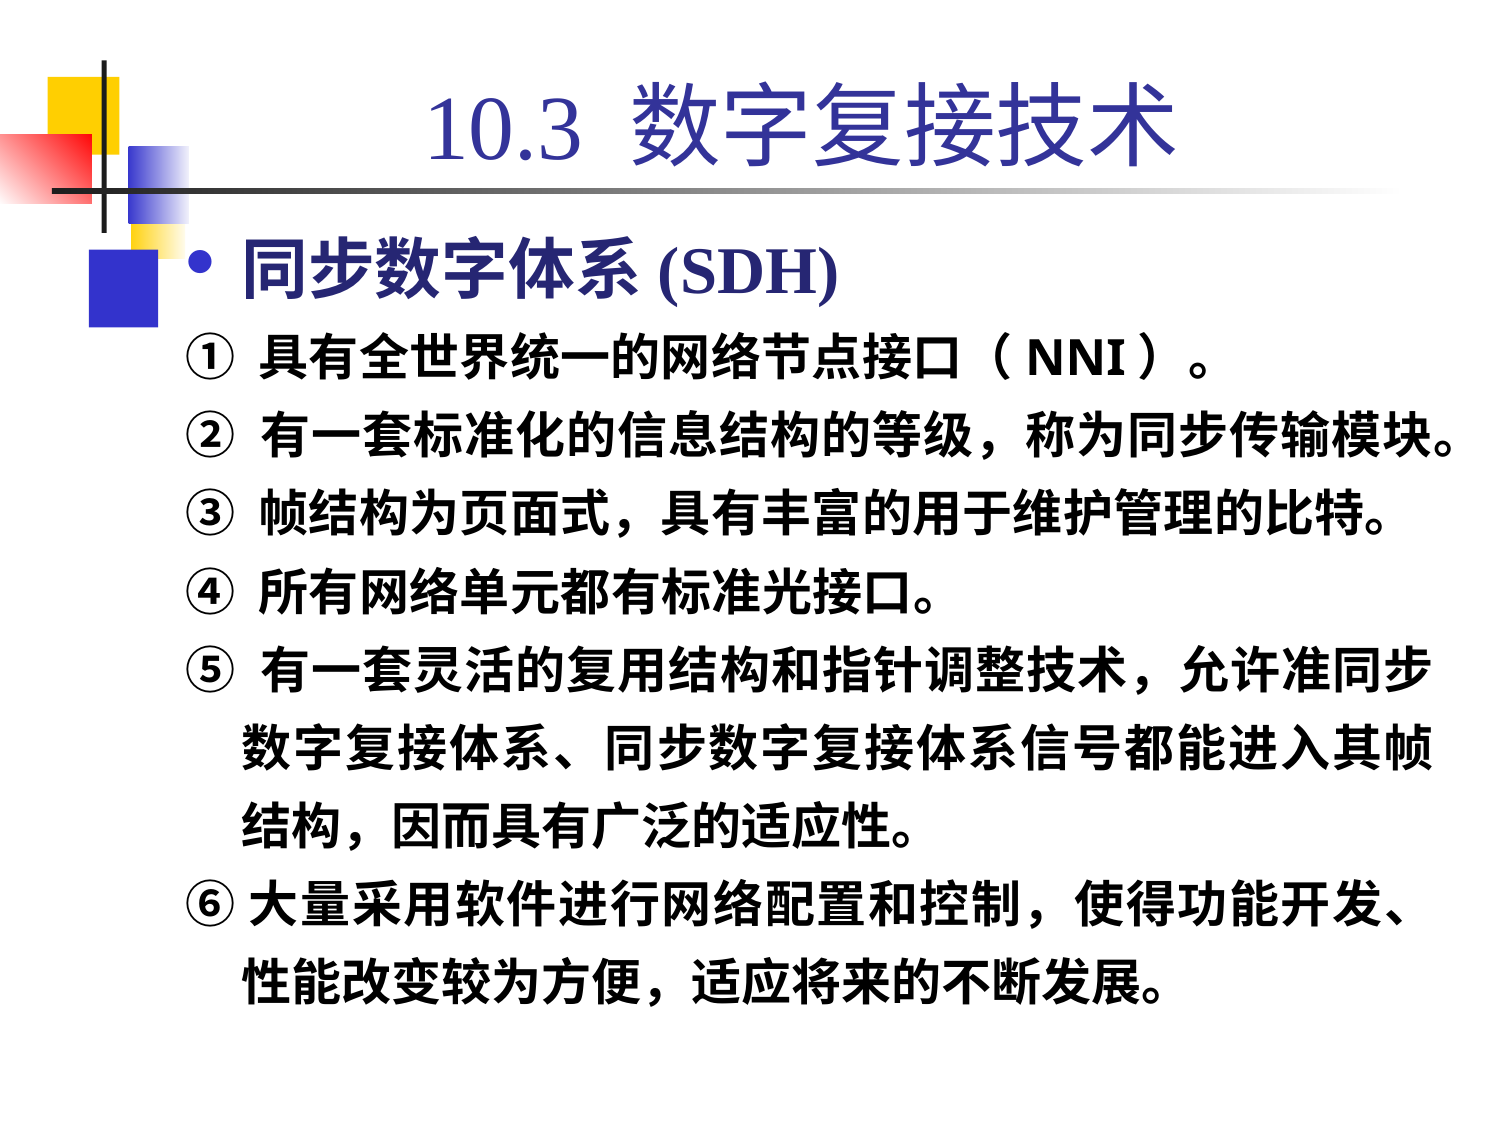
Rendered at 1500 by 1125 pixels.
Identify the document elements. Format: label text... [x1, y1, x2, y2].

list 同步数字体系(SDH) ① 具有全世界统一的网络节点接口（NNI）。 ② 有一套标准化的信息结构的等级，称为同步传输模块。 ③ 帧结构为页面式，具有丰富的用于维护管理的比特。 ④ 所有网络单元都有标准光接口。 ⑤ 有一套灵活的复用结构和指针调整技术，允许准同步数字复接体系、同步数字复接体系信号都能进入其帧结构，因而具有广泛的适应性。 ⑥大量采用软件进行网络配置和控制，使得功能开发、性能改变较为方便，适应将来的不断发展。 [169, 219, 1450, 1088]
title 10.3 数字复接技术 [112, 34, 1491, 187]
